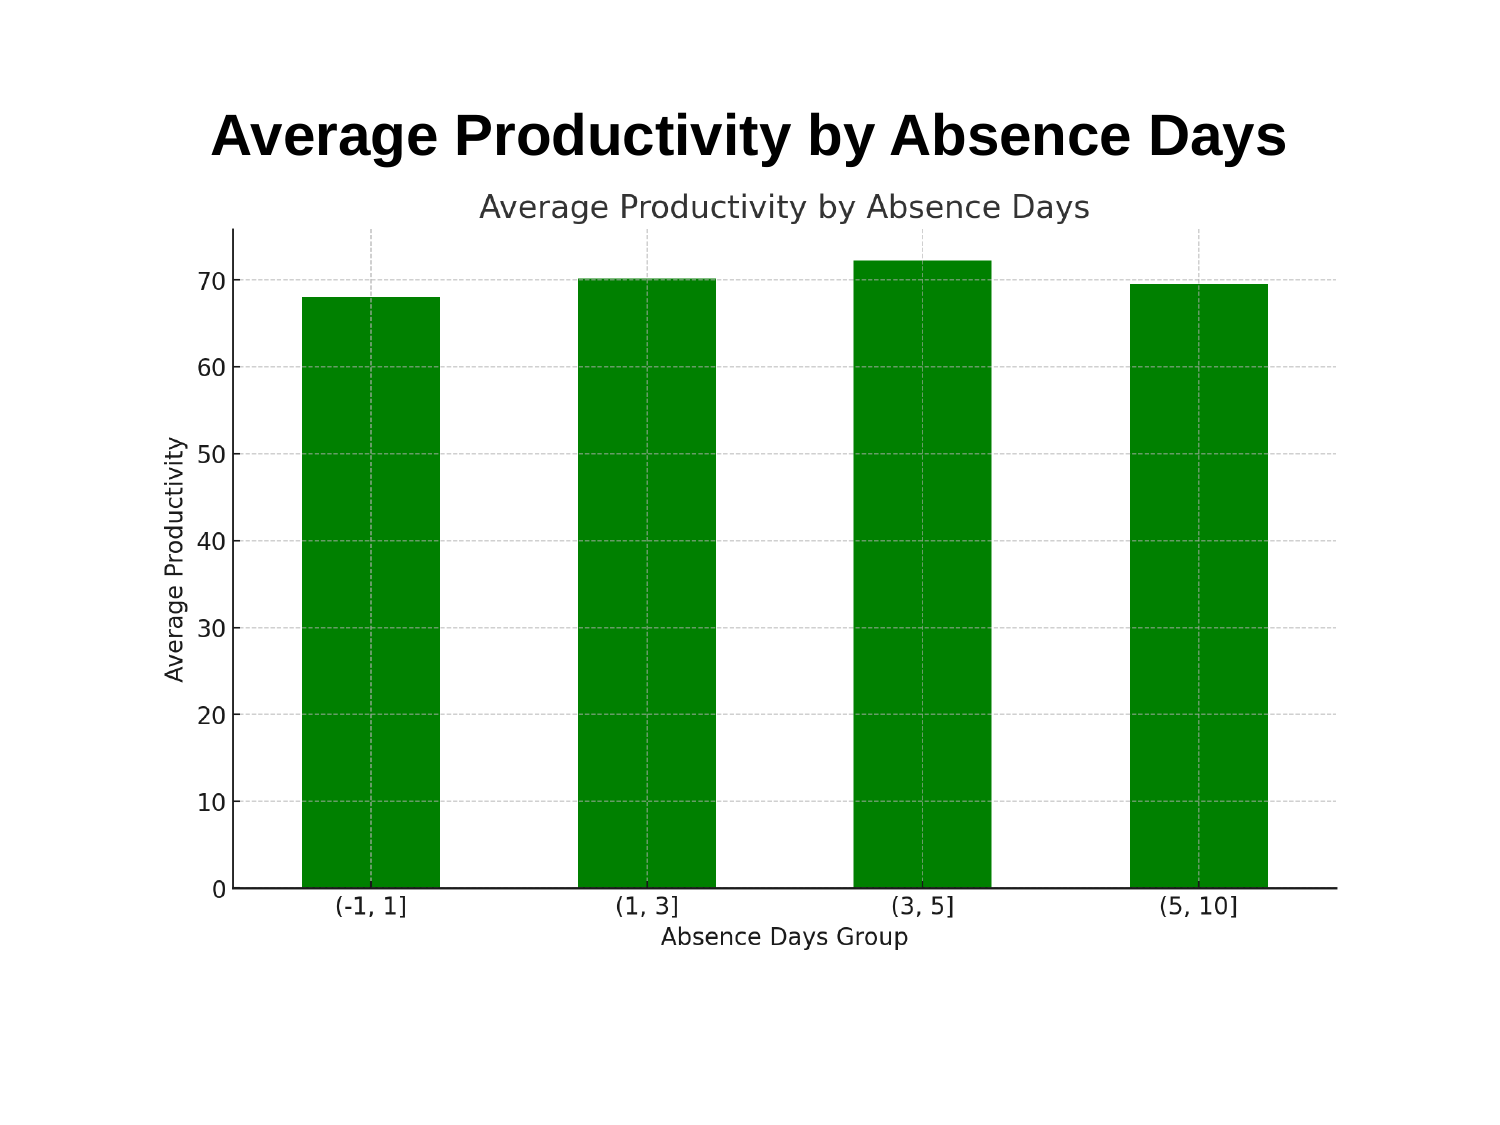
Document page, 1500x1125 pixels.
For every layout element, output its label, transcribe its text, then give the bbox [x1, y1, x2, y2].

picture [149, 179, 1351, 964]
text_box Average Productivity by Absence Days [195, 45, 1305, 175]
